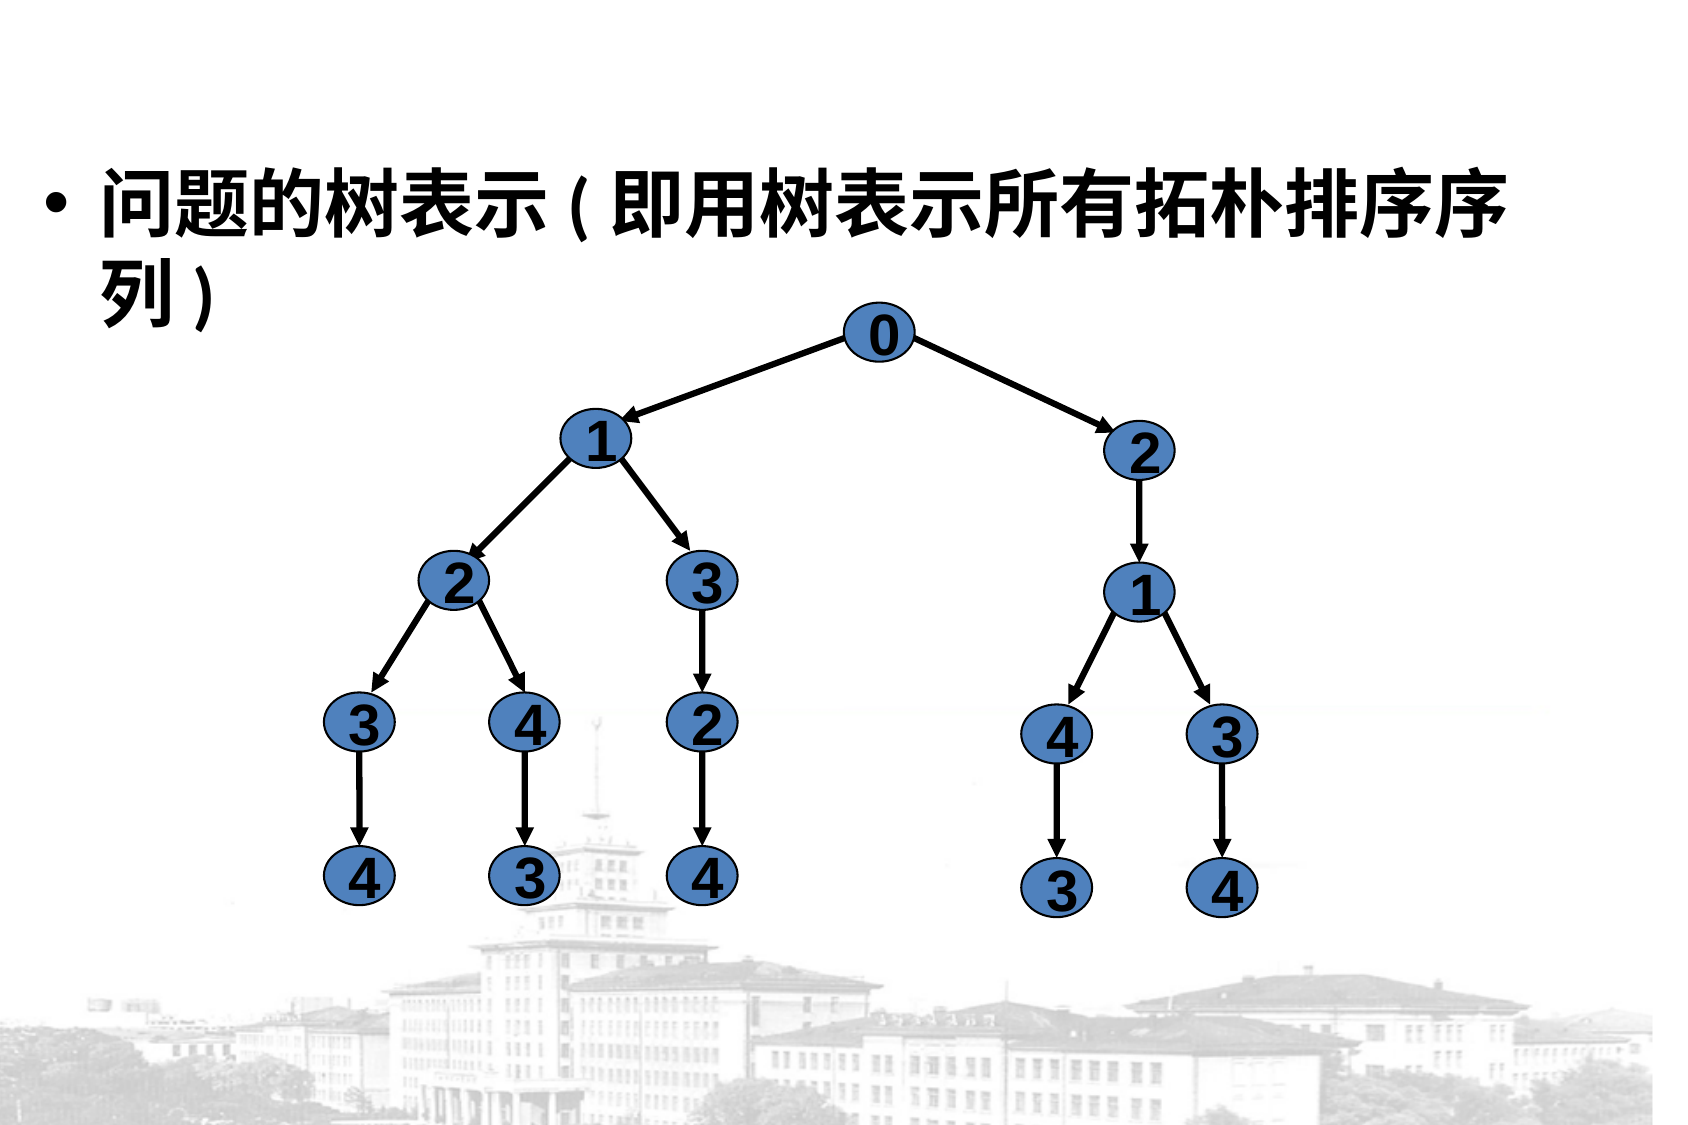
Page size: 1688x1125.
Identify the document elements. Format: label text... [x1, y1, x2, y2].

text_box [323, 302, 1258, 918]
list 问题的树表示(即用树表示所有拓朴排序序列) [28, 148, 1600, 268]
picture [0, 529, 1688, 1125]
